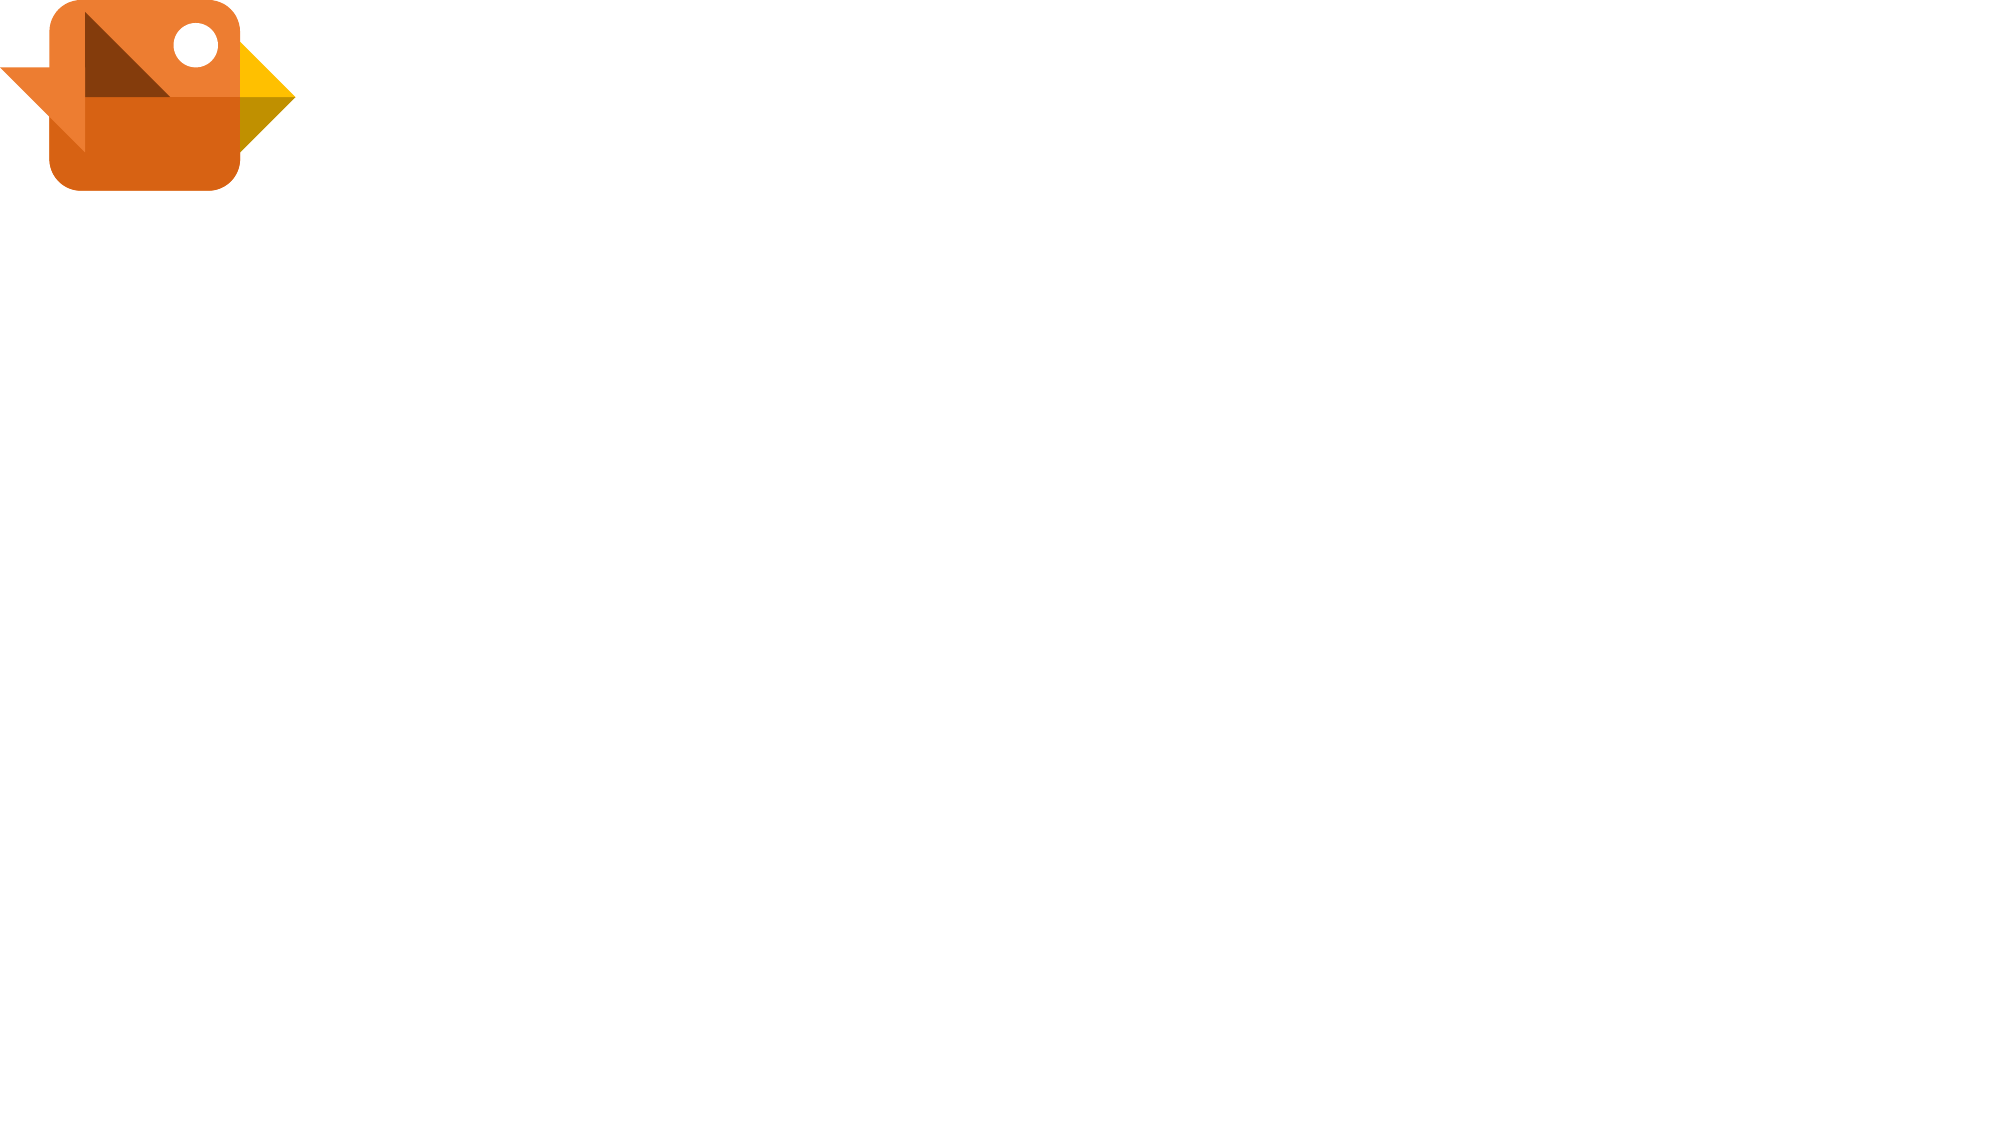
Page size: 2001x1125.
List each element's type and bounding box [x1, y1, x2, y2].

text_box [0, 0, 296, 191]
